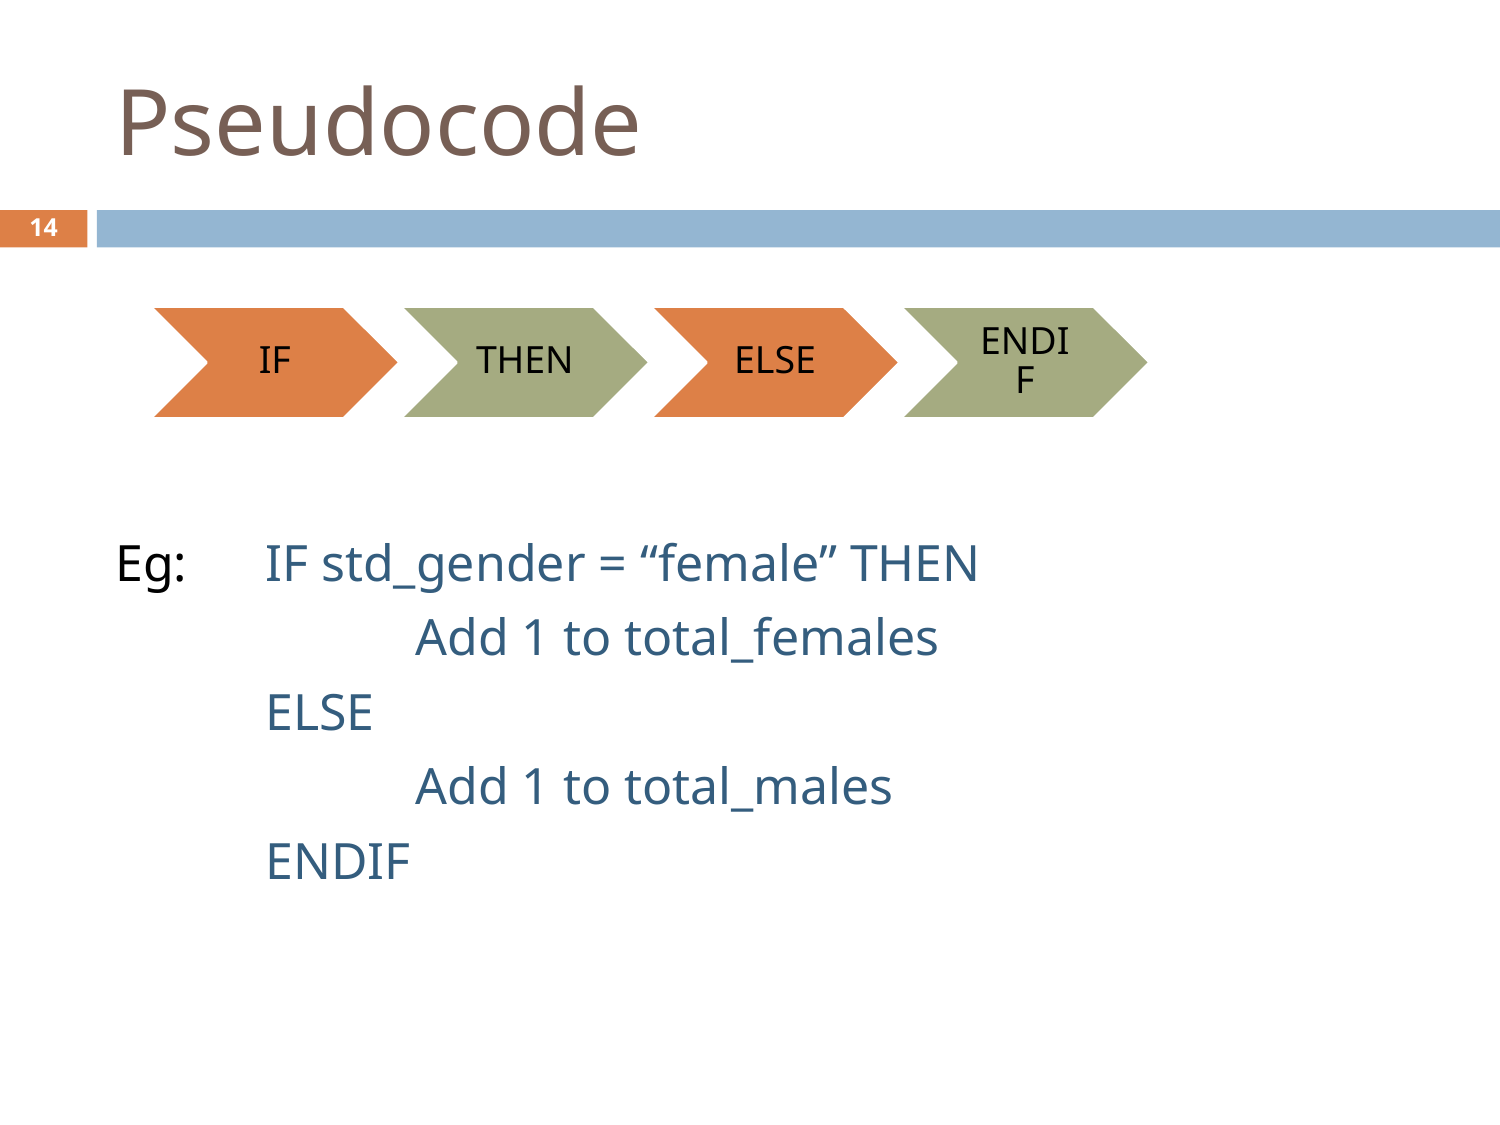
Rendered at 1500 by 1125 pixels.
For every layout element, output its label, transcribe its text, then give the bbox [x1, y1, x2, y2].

text_box ELSE [650, 306, 901, 419]
text_box THEN [399, 306, 650, 419]
text_box ENDIF [900, 306, 1150, 419]
slide_number ‹#› [0, 208, 88, 249]
title Pseudocode [100, 37, 1438, 200]
text_box IF [150, 306, 400, 419]
list Eg: IF std_gender = “female” THEN Add 1 to total_females ELSE Add 1 to total_males ENDIF [100, 262, 1438, 1075]
